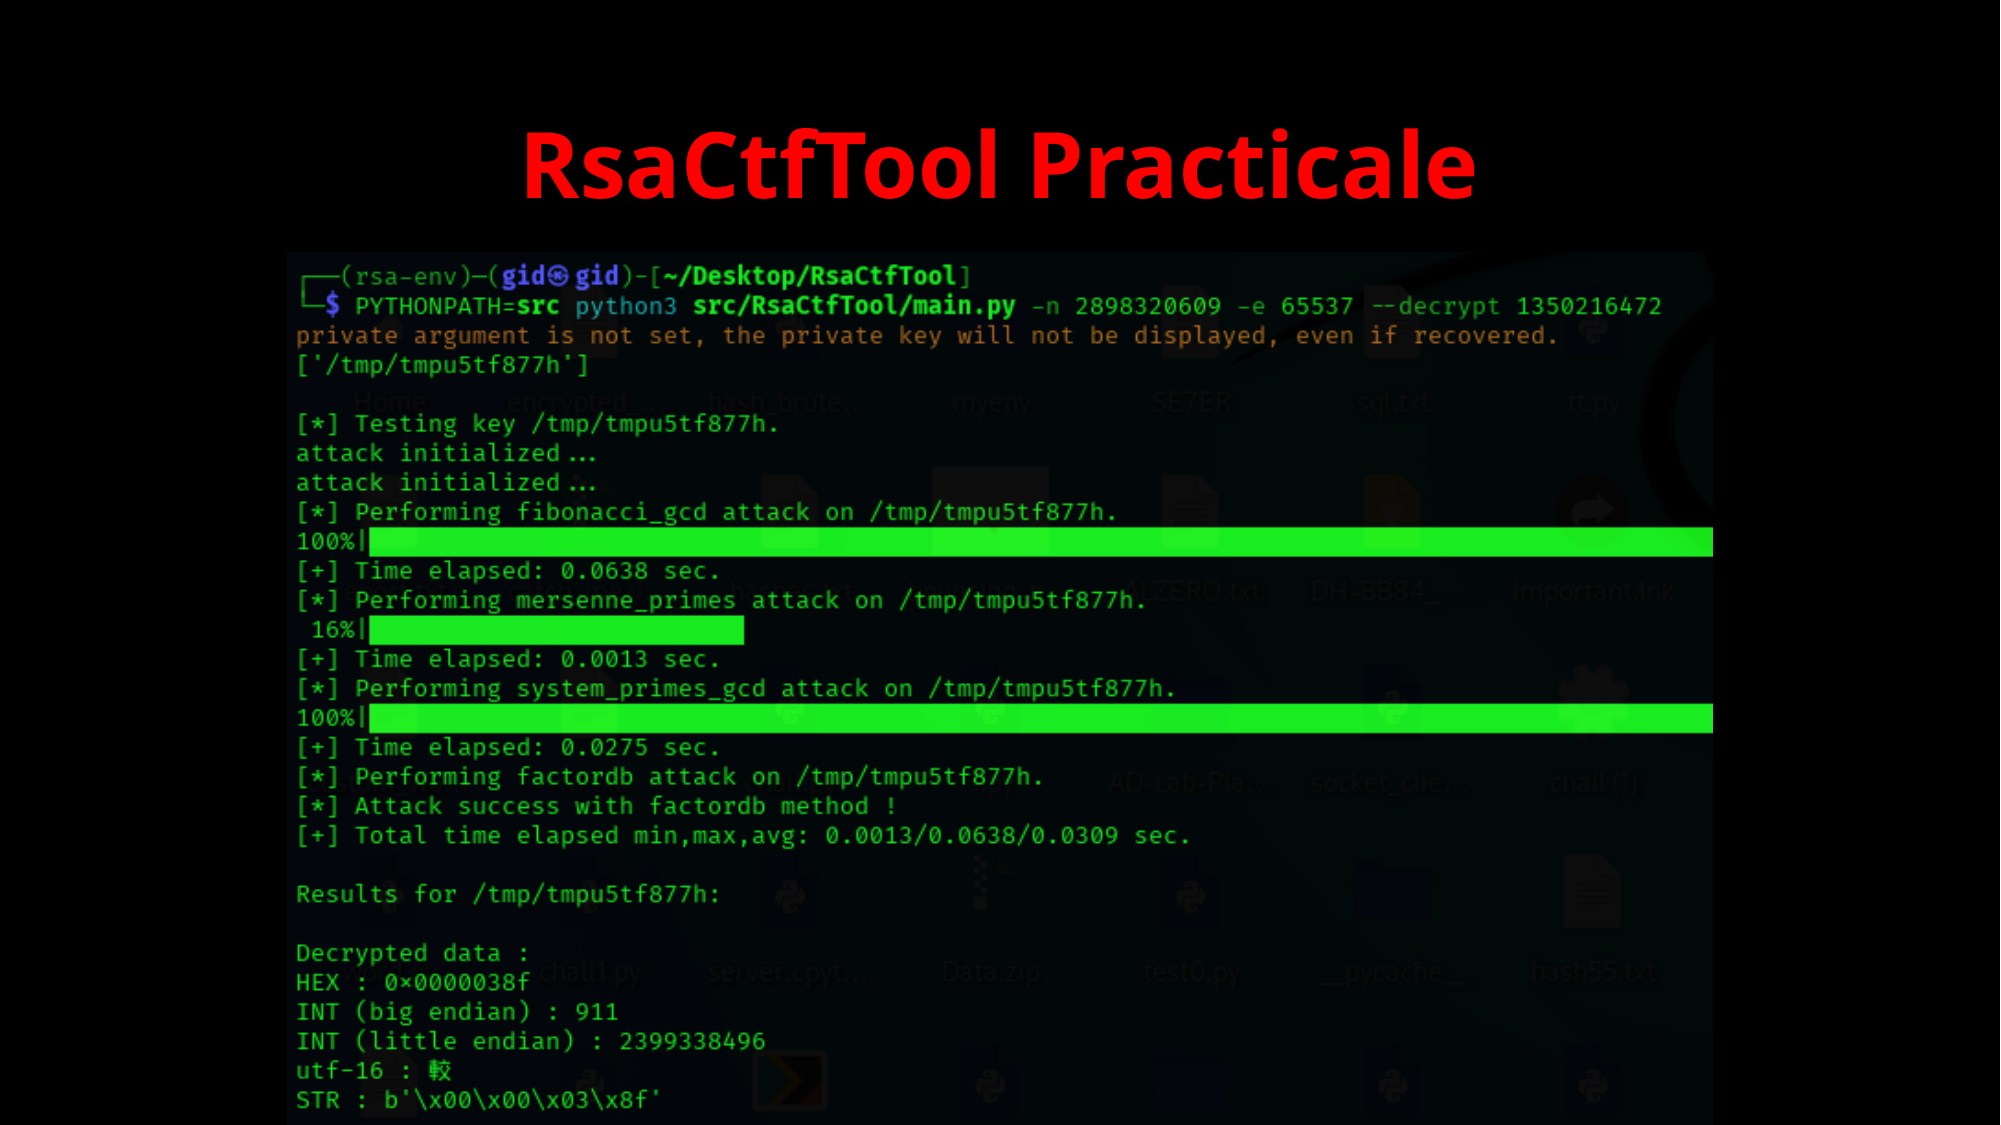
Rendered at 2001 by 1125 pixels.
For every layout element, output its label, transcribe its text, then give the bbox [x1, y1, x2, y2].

picture [287, 252, 1713, 1125]
title RsaCtfTool Practicale [137, 59, 1863, 278]
